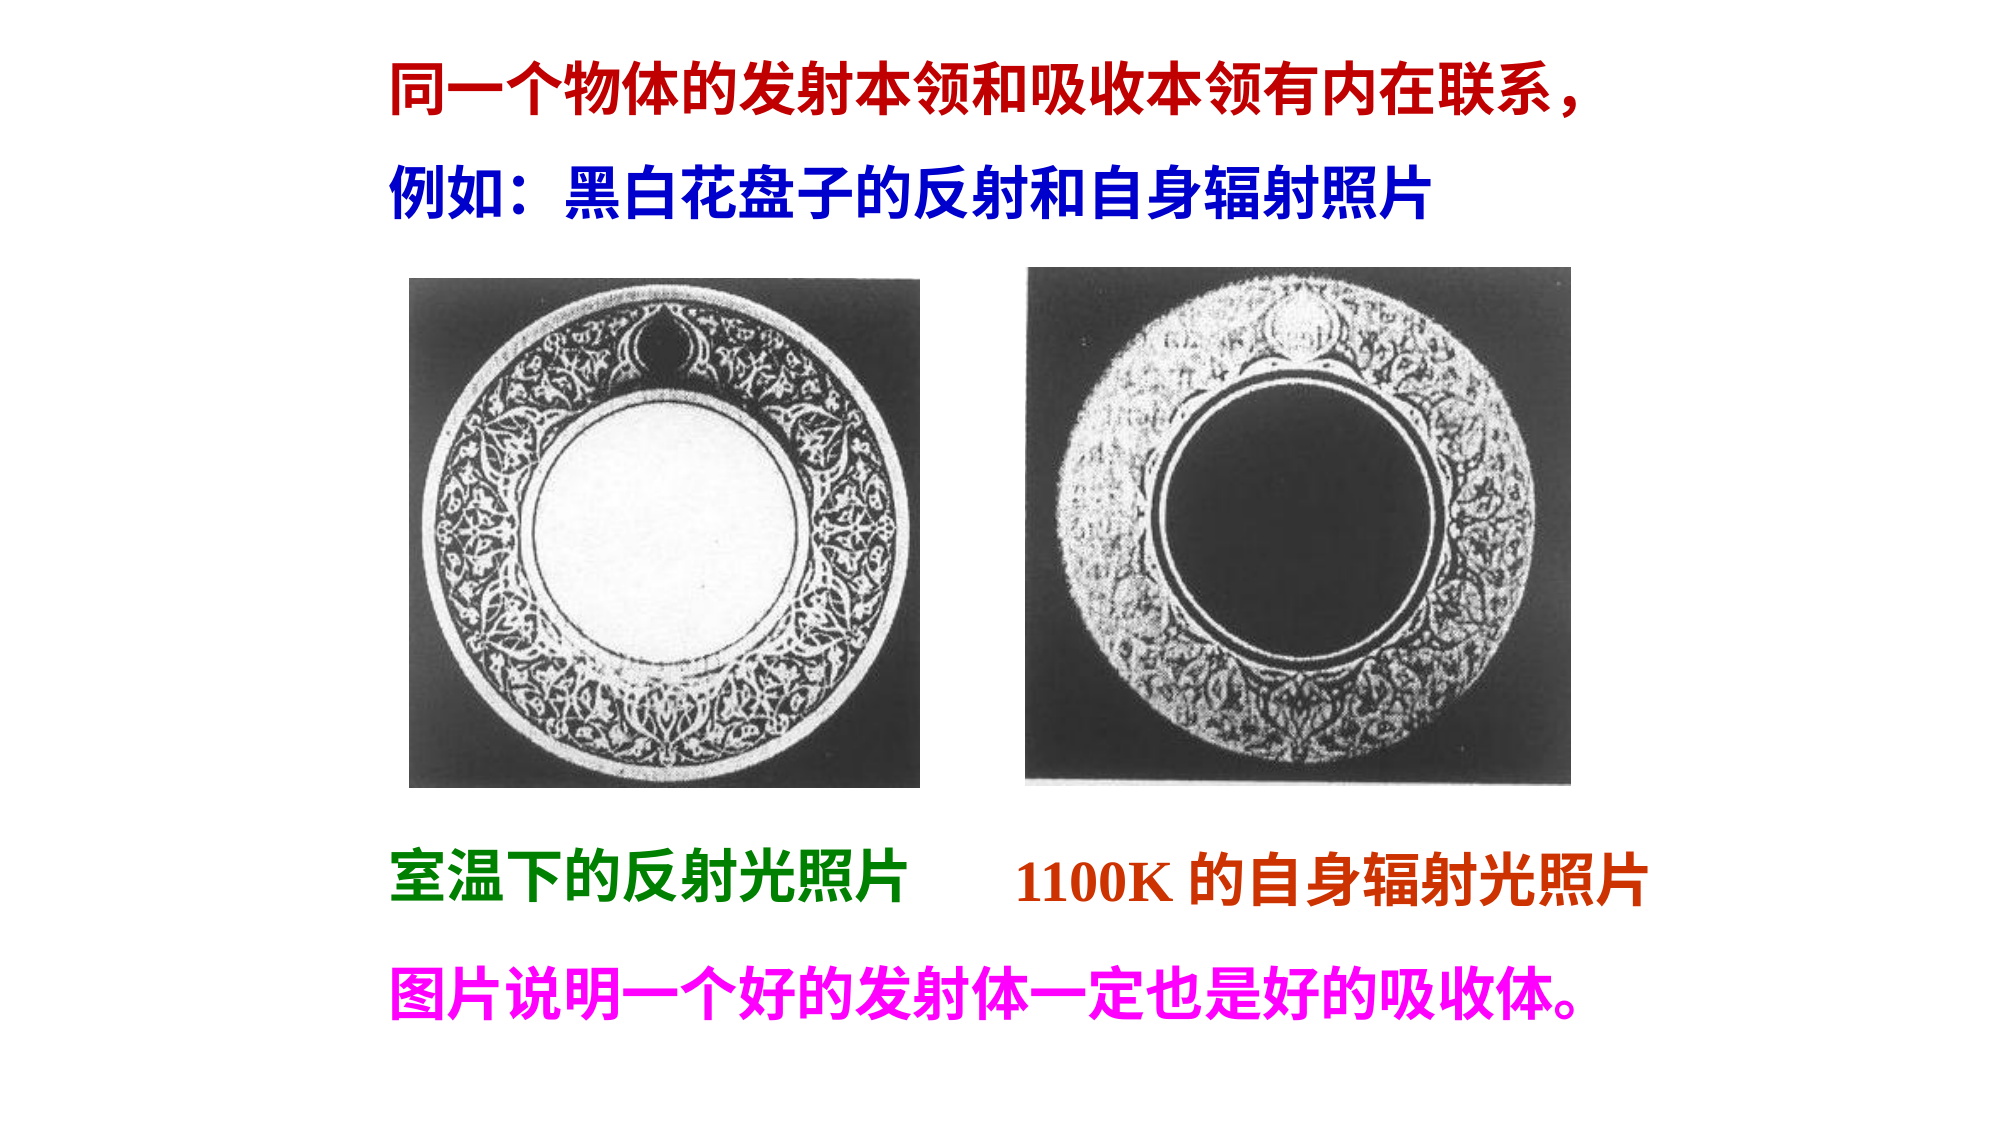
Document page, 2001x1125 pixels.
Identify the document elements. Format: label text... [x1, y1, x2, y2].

picture [409, 278, 921, 789]
text_box 1100K的自身辐射光照片 [999, 835, 1697, 921]
text_box 图片说明一个好的发射体一定也是好的吸收体。 [373, 949, 1691, 1035]
text_box 同一个物体的发射本领和吸收本领有内在联系， [373, 30, 1650, 130]
picture [1024, 266, 1571, 786]
text_box 室温下的反射光照片 [373, 831, 1000, 917]
text_box 例如：黑白花盘子的反射和自身辐射照片 [373, 148, 1508, 234]
